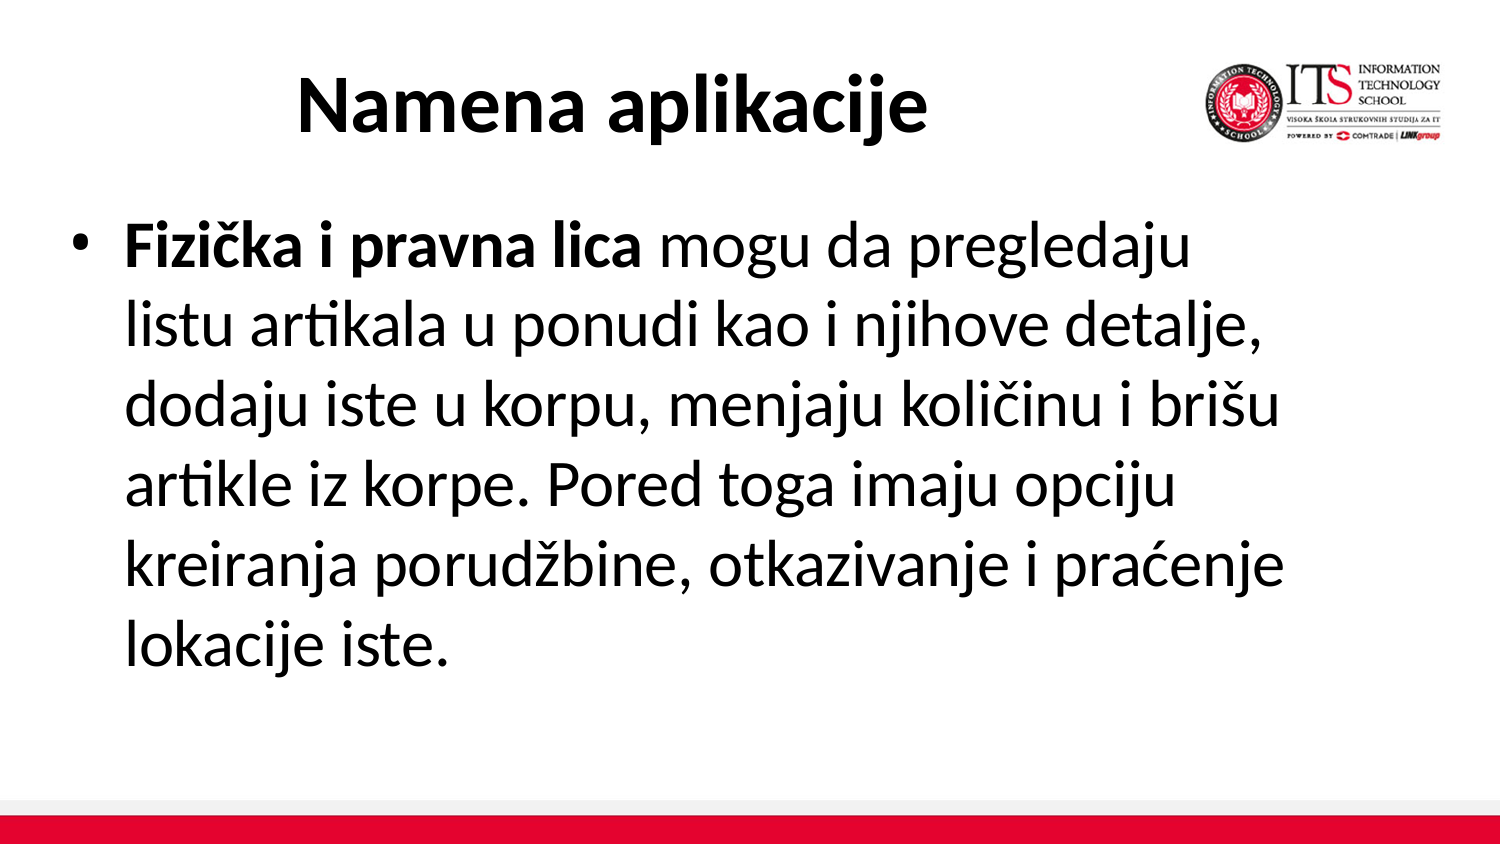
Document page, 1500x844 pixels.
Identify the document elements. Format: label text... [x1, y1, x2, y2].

title Namena aplikacije [294, 46, 935, 190]
text_box Fizička i pravna lica mogu da pregledaju listu artikala u ponudi kao i njihove detalje, dodaju iste u korpu, menjaju količinu i brišu artikle iz korpe. Pored toga imaju opciju kreiranja porudžbine, otkazivanje i praćenje lokacije iste. [66, 198, 1289, 681]
picture [0, 60, 1500, 844]
